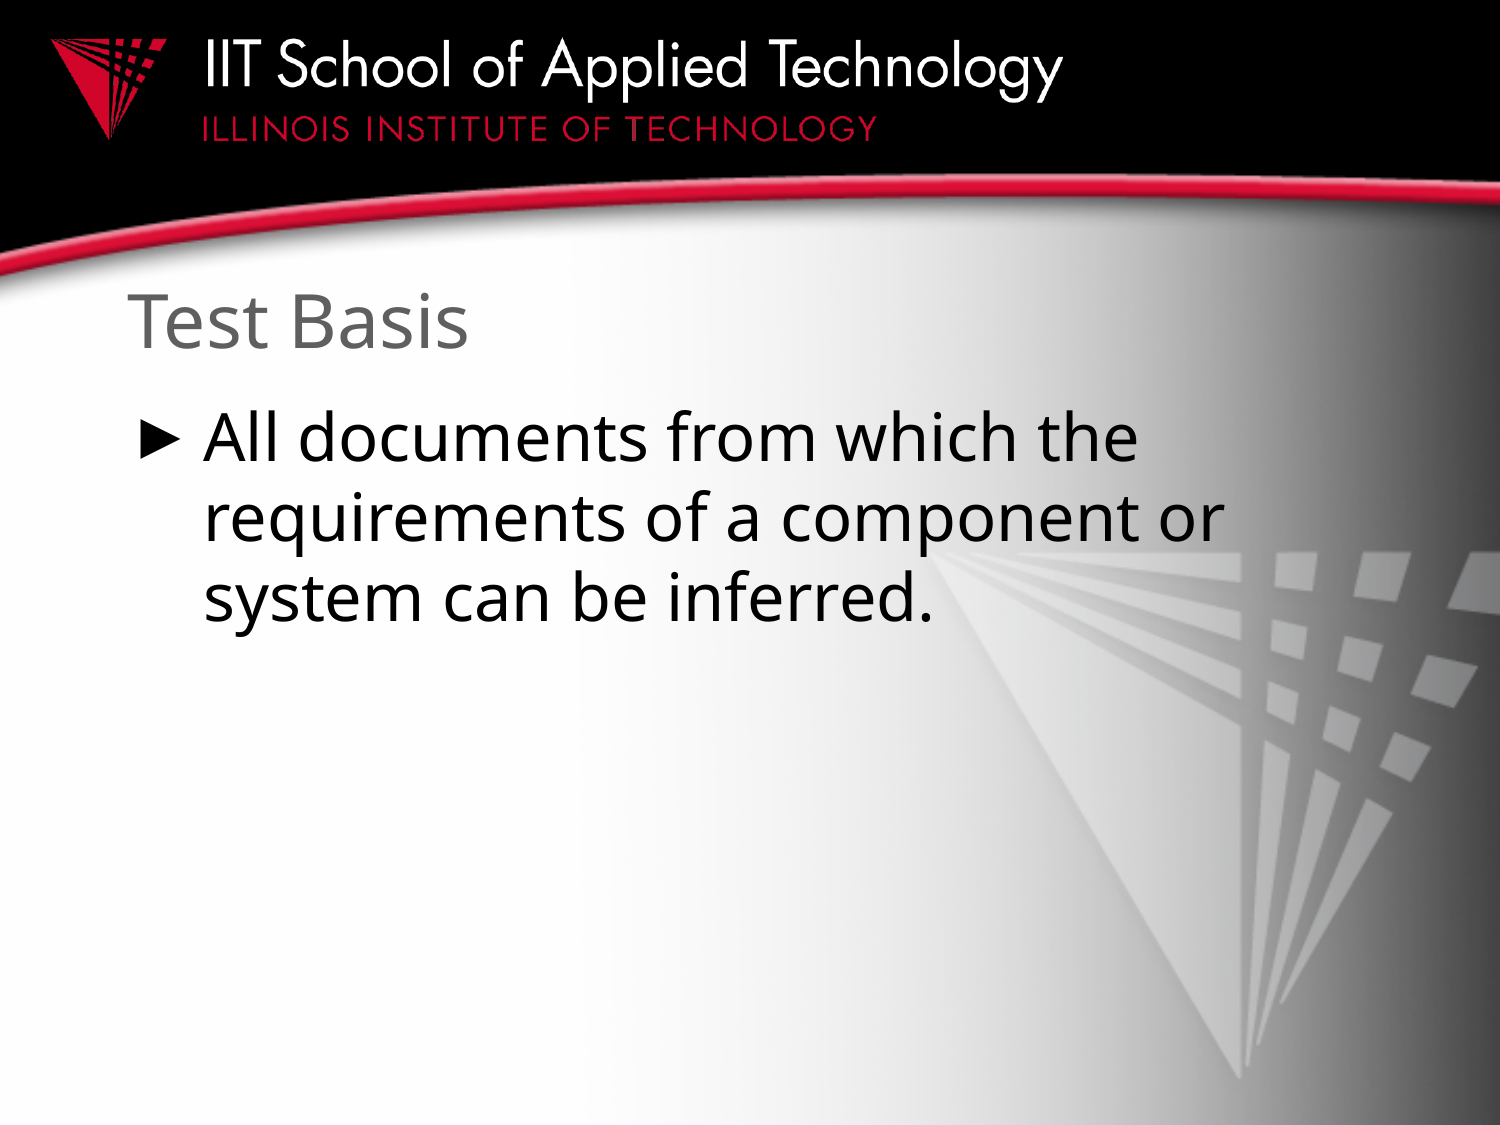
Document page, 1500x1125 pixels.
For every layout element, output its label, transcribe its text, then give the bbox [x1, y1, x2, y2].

title Test Basis [112, 249, 1388, 387]
picture [0, 0, 1500, 1125]
list All documents from which the requirements of a component or system can be inferred. [112, 387, 1388, 1063]
